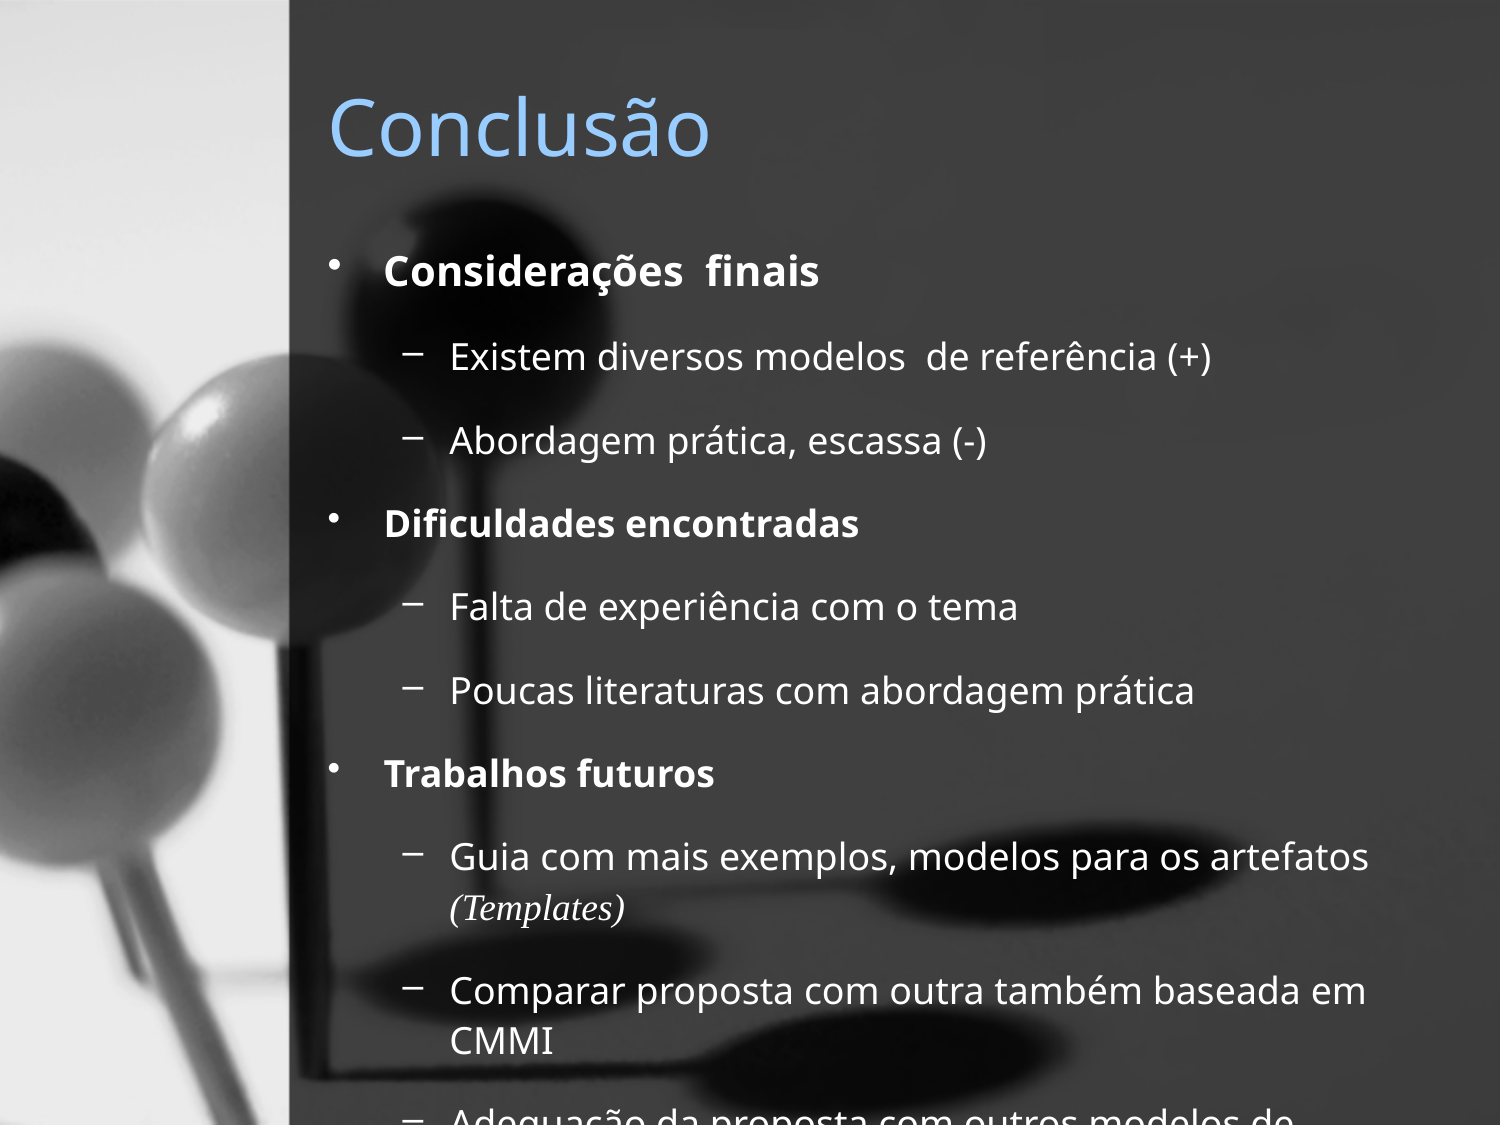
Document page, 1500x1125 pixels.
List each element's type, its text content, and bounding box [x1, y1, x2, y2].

list Considerações finais Existem diversos modelos de referência (+) Abordagem prática, escassa (-) Dificuldades encontradas Falta de experiência com o tema Poucas literaturas com abordagem prática Trabalhos futuros Guia com mais exemplos, modelos para os artefatos (Templates) Comparar proposta com outra também baseada em CMMI Adequação da proposta com outros modelos de referência [312, 237, 1450, 1000]
title Conclusão [312, 37, 1450, 213]
picture [0, 0, 1500, 1125]
